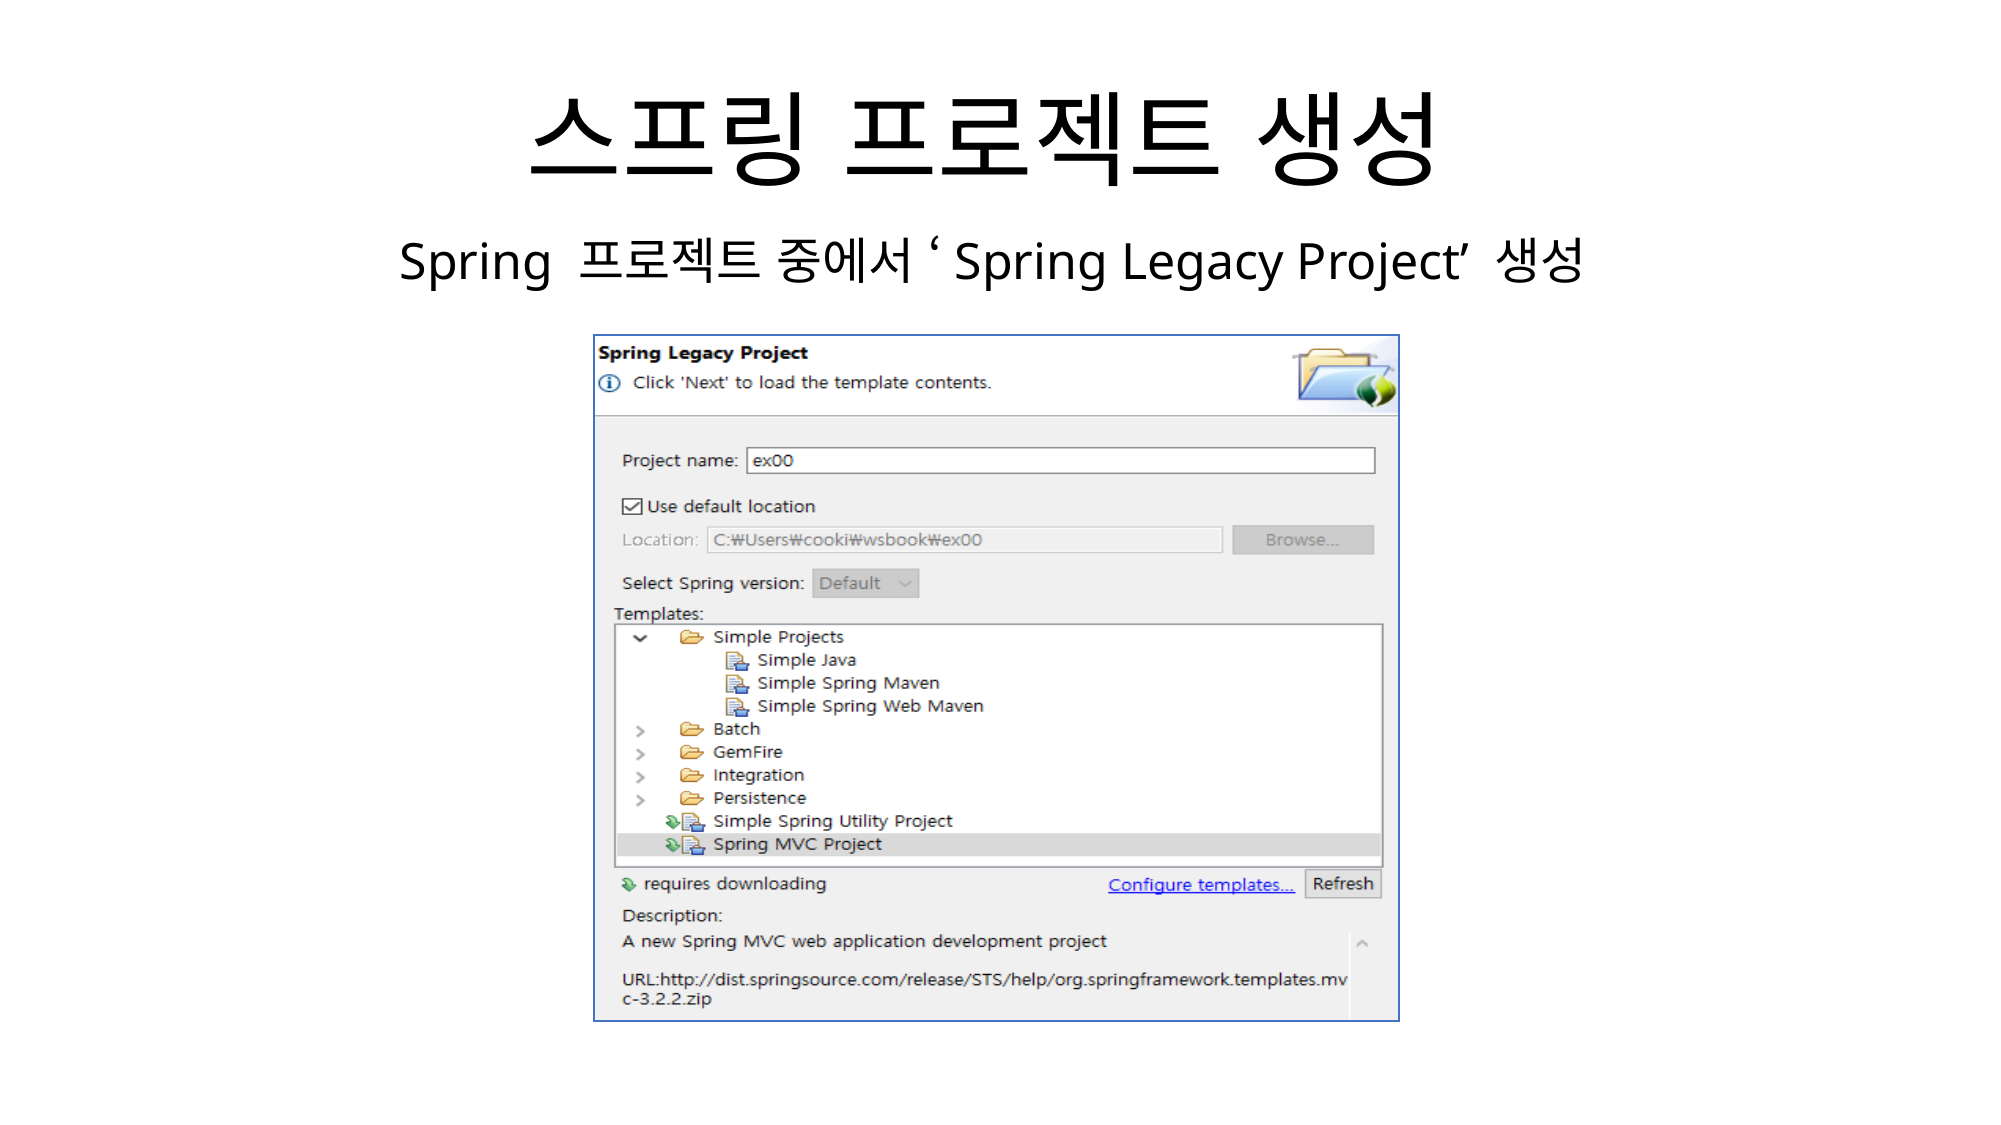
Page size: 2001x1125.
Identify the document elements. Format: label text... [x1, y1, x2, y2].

picture [594, 336, 1398, 1020]
text_box Spring 프로젝트 중에서 ‘Spring Legacy Project’ 생성 [353, 228, 1647, 1034]
text_box 스프링 프로젝트 생성 [353, 80, 1647, 209]
